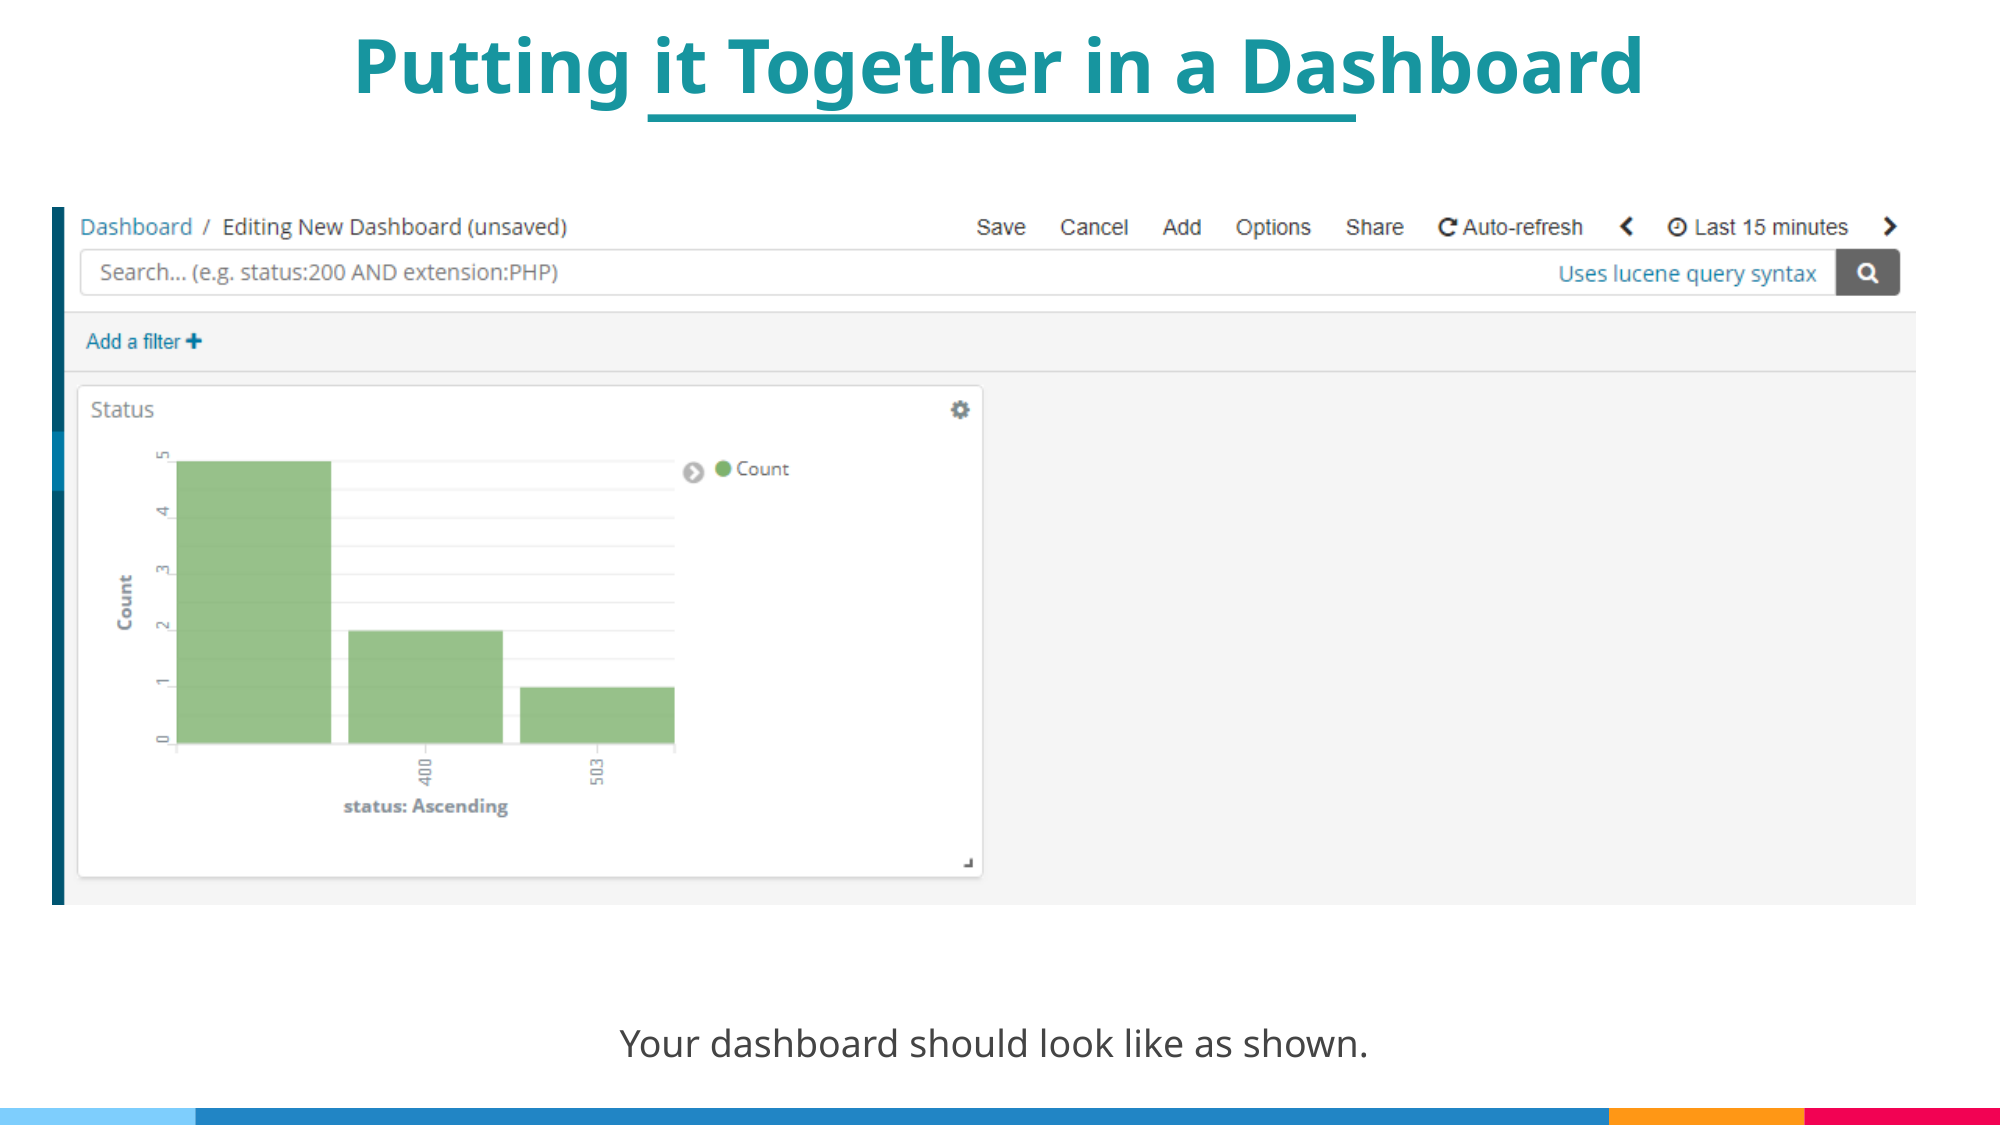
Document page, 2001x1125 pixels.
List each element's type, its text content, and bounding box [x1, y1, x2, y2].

picture [64, 207, 1916, 906]
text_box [140, 14, 1859, 123]
text_box Your dashboard should look like as shown. [5, 991, 1993, 1088]
